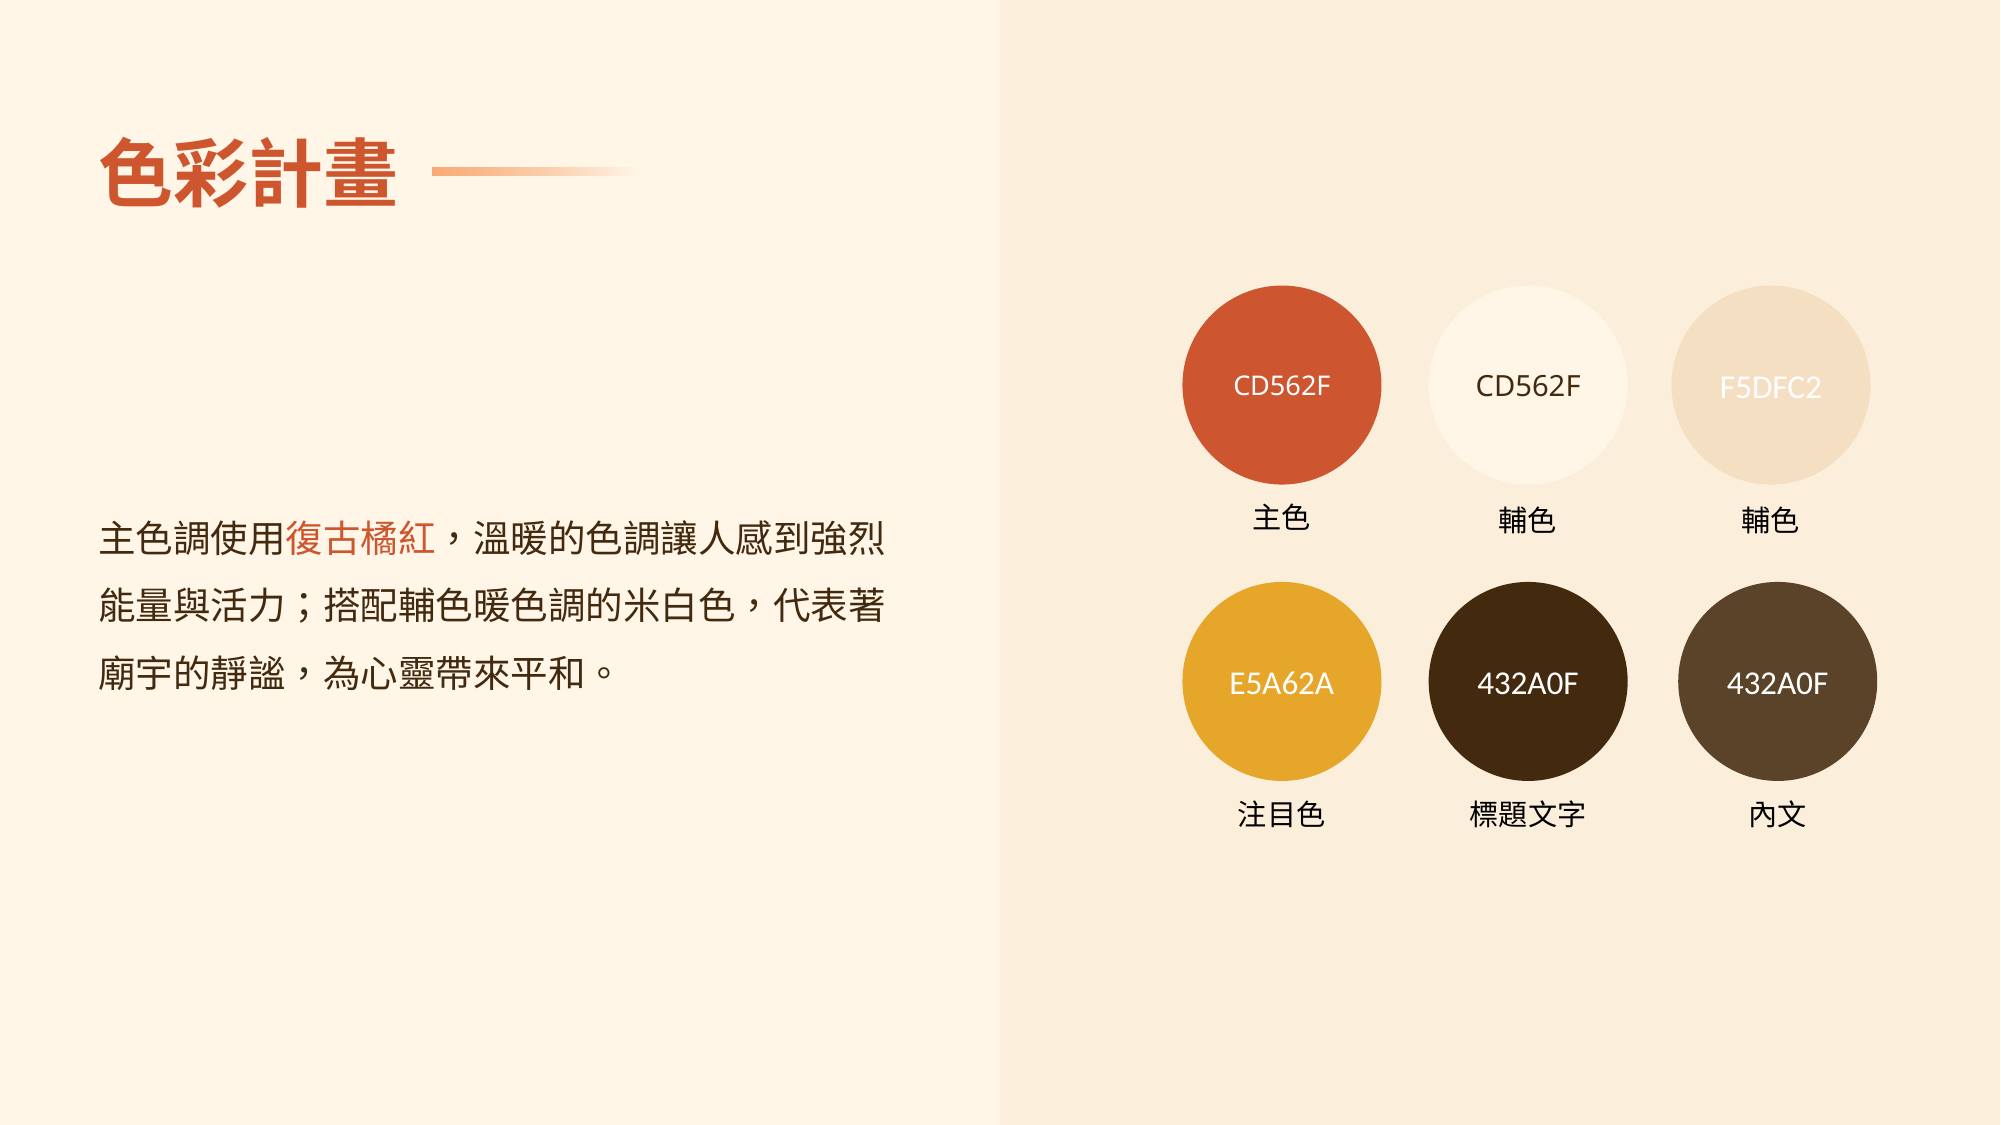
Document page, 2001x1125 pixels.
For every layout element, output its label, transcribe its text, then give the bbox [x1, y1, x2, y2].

text_box [431, 167, 640, 176]
text_box F5DFC2 [1670, 284, 1872, 486]
text_box 輔色 [1484, 494, 1573, 545]
text_box CD562F [1427, 284, 1629, 486]
text_box 主色調使用復古橘紅，溫暖的色調讓人感到強烈能量與活力；搭配輔色暖色調的米白色，代表著廟宇的靜謐，為心靈帶來平和。 [83, 484, 913, 702]
text_box [999, 0, 2000, 1125]
text_box 標題文字 [1454, 788, 1602, 839]
text_box 432A0F [1427, 580, 1629, 782]
text_box 主色 [1237, 492, 1327, 543]
title 色彩計畫 [83, 68, 458, 286]
text_box E5A62A [1181, 580, 1383, 782]
text_box 輔色 [1726, 494, 1816, 545]
text_box CD562F [1181, 284, 1383, 486]
text_box 內文 [1733, 788, 1822, 839]
text_box 432A0F [1677, 580, 1879, 782]
text_box 注目色 [1223, 788, 1341, 839]
